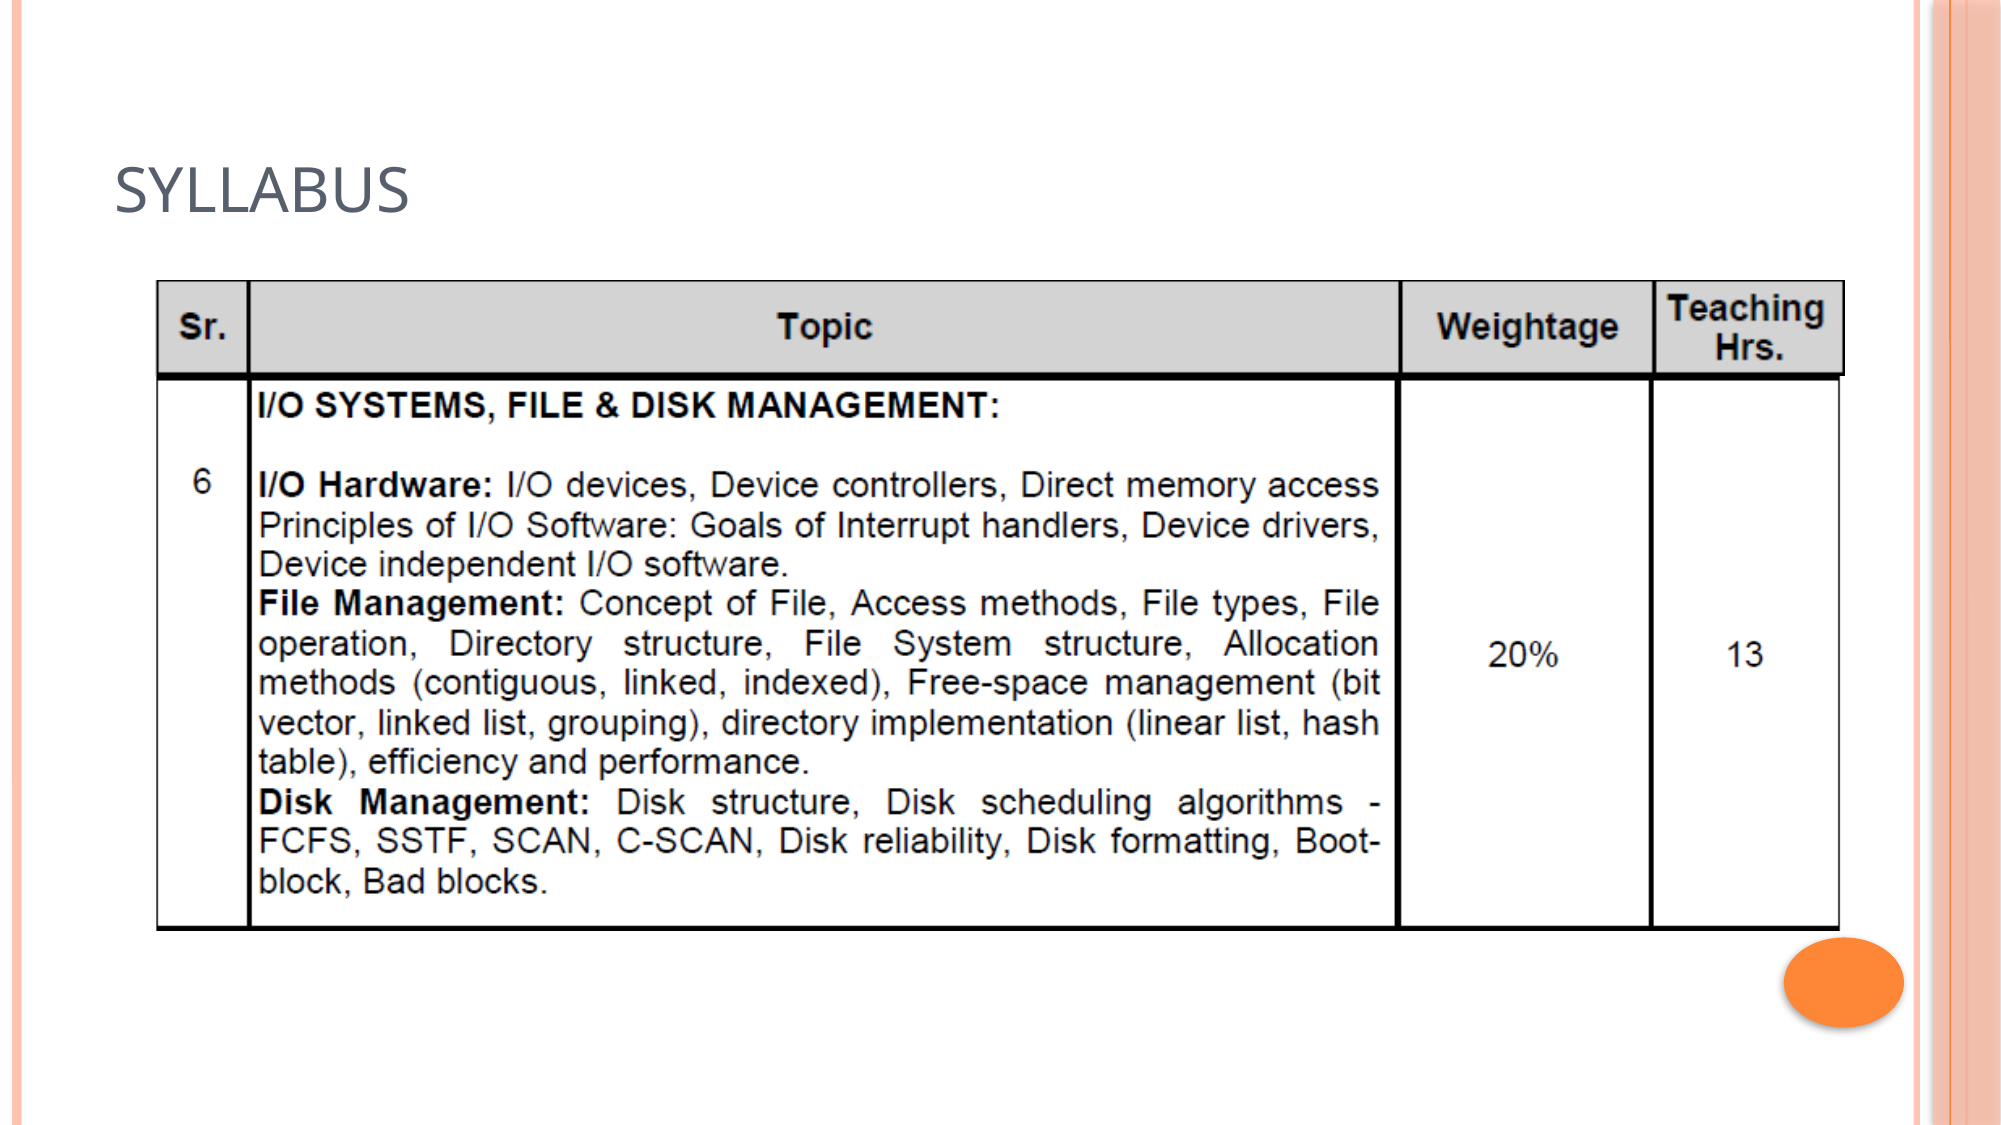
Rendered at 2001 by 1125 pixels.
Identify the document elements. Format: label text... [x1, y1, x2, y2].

picture [155, 279, 1846, 932]
title Syllabus [99, 44, 1750, 233]
